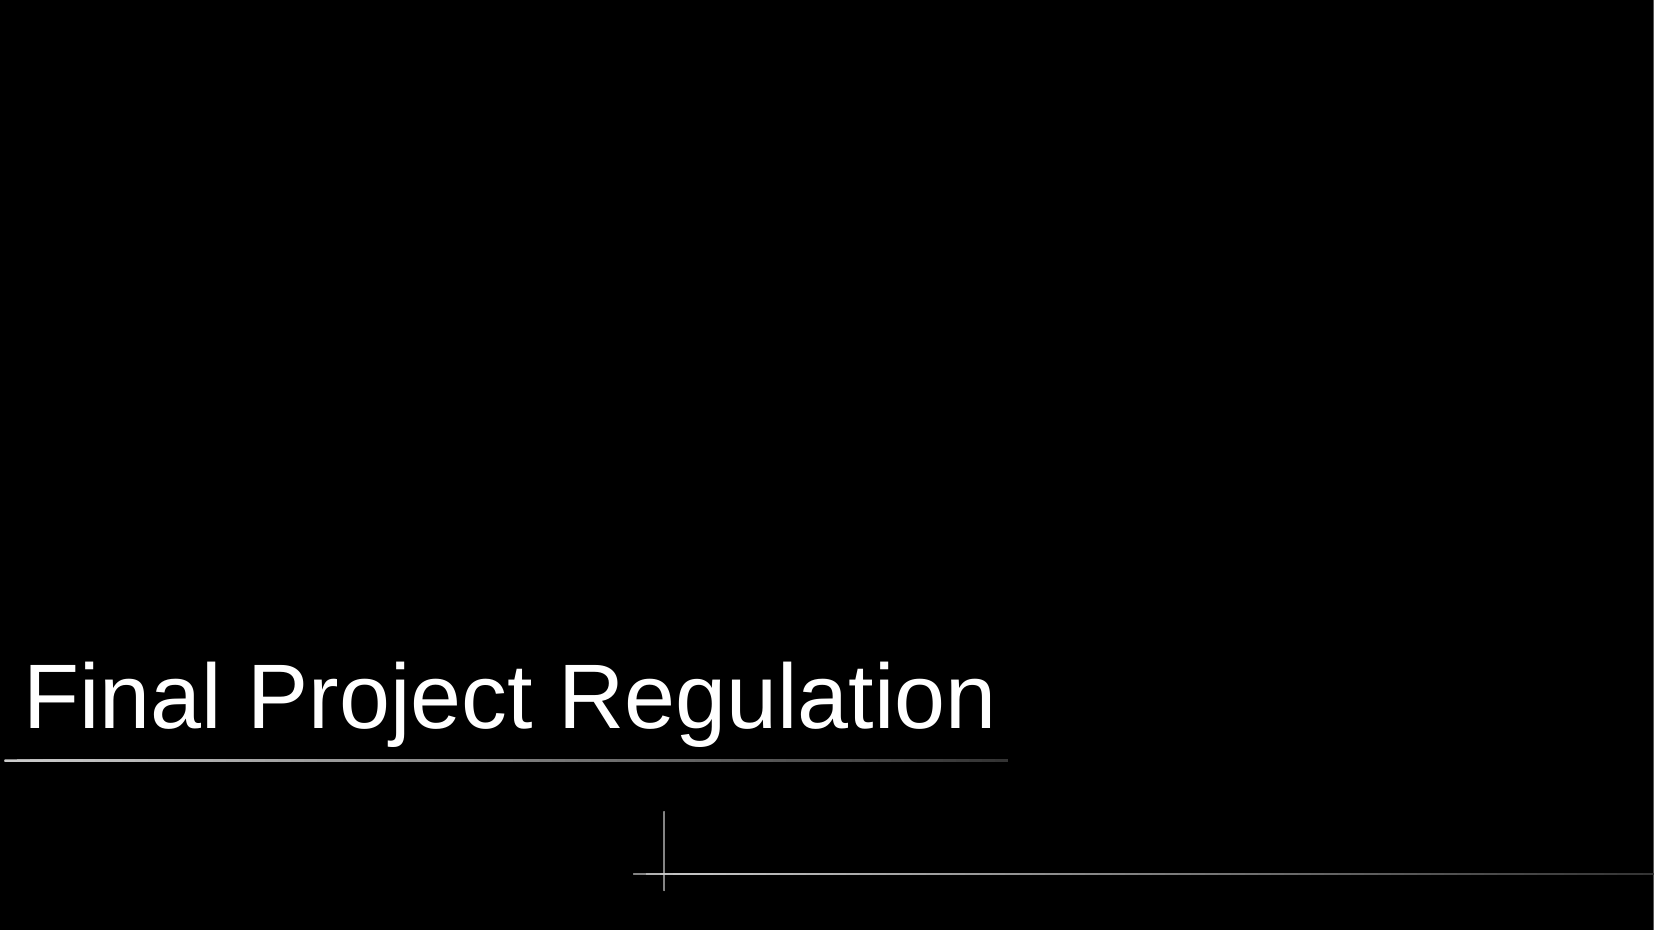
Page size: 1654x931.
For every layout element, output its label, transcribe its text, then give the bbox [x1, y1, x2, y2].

title Final Project Regulation [23, 637, 1500, 746]
